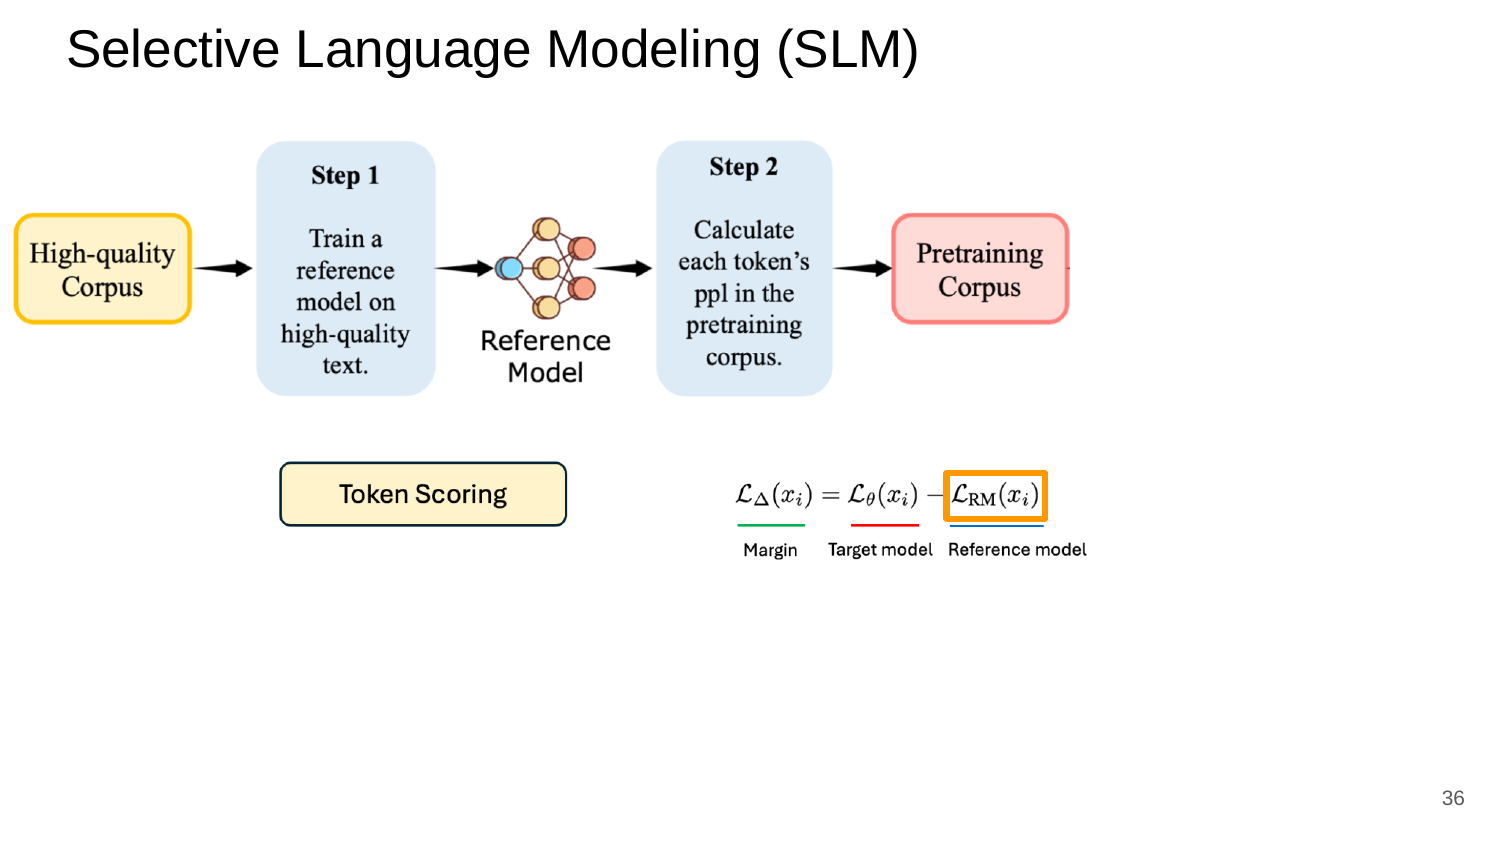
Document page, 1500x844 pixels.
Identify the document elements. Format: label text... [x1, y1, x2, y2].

picture [0, 0, 1500, 844]
slide_number ‹#› [1389, 764, 1480, 830]
title Selective Language Modeling (SLM) [51, 0, 1449, 94]
text_box [946, 473, 1046, 519]
